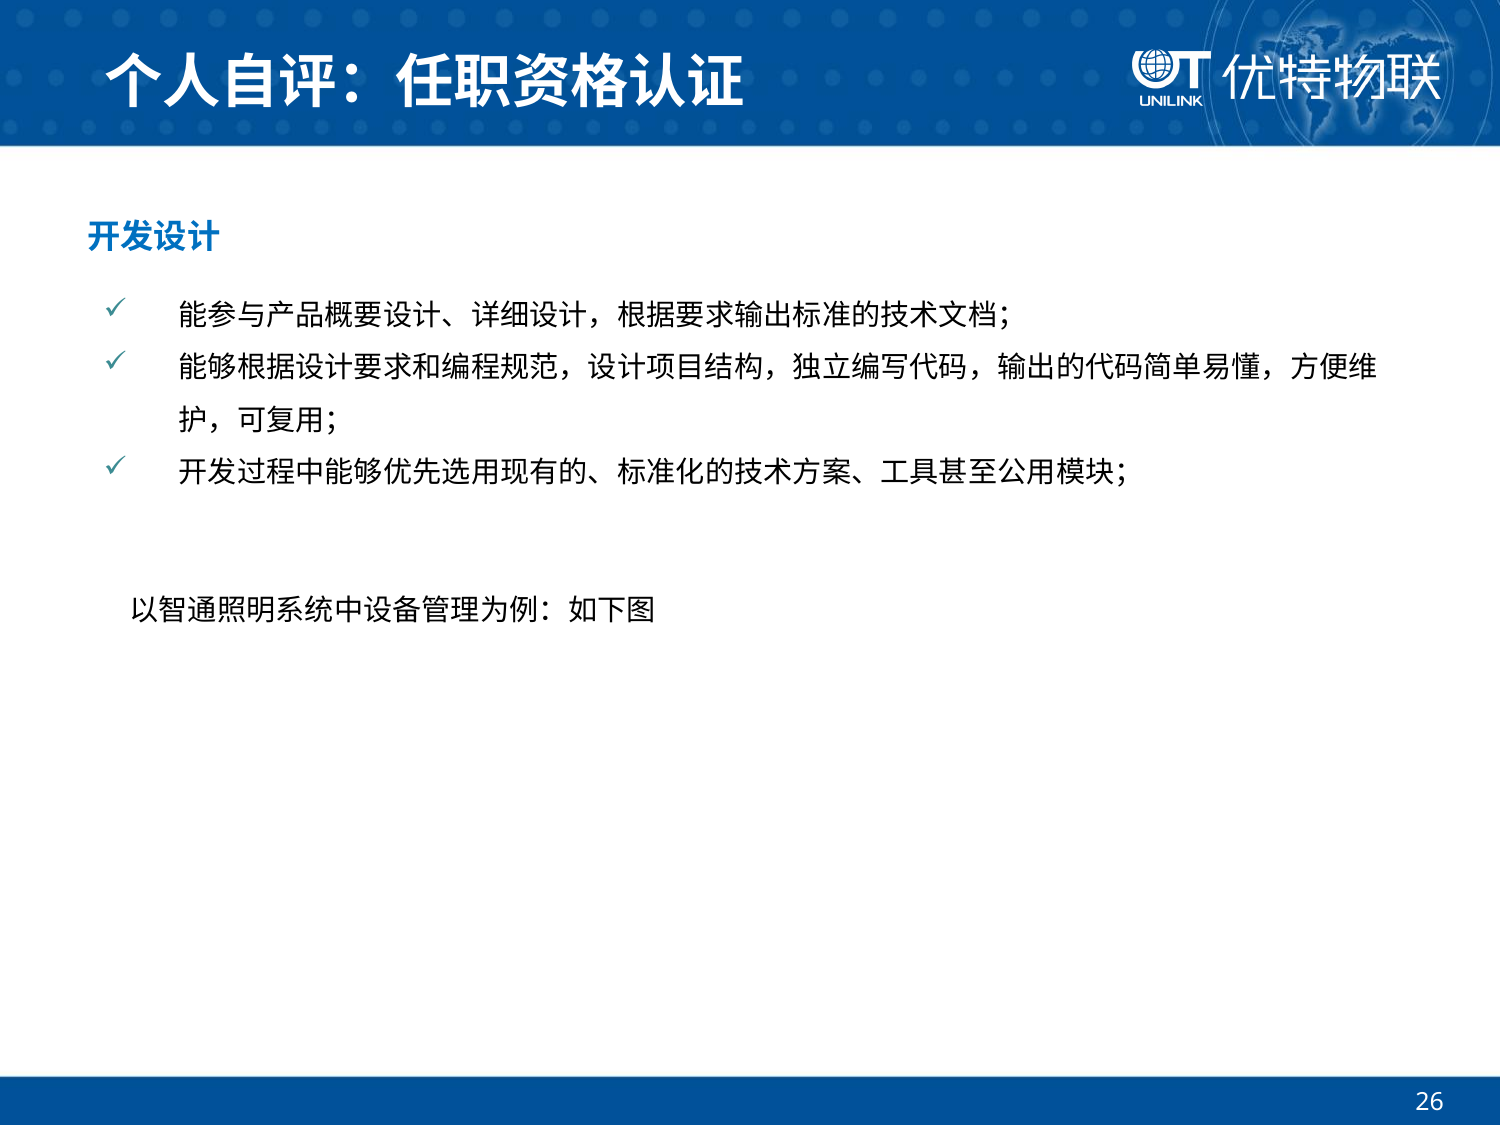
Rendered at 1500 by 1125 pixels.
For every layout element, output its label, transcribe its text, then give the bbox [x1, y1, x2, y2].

text_box 以智通照明系统中设备管理为例：如下图 [114, 583, 1308, 634]
picture [0, 0, 1500, 1125]
text_box 开发设计 [72, 199, 1399, 256]
title 个人自评：任职资格认证 [89, 32, 1053, 126]
slide_number 26 [1068, 1077, 1460, 1122]
text_box 能参与产品概要设计、详细设计，根据要求输出标准的技术文档； 能够根据设计要求和编程规范，设计项目结构，独立编写代码，输出的代码简单易懂，方便维护，可复用； 开发过程中能够优先选用现有的、标准化的技术方案、工具甚至公用模块； [88, 271, 1412, 551]
